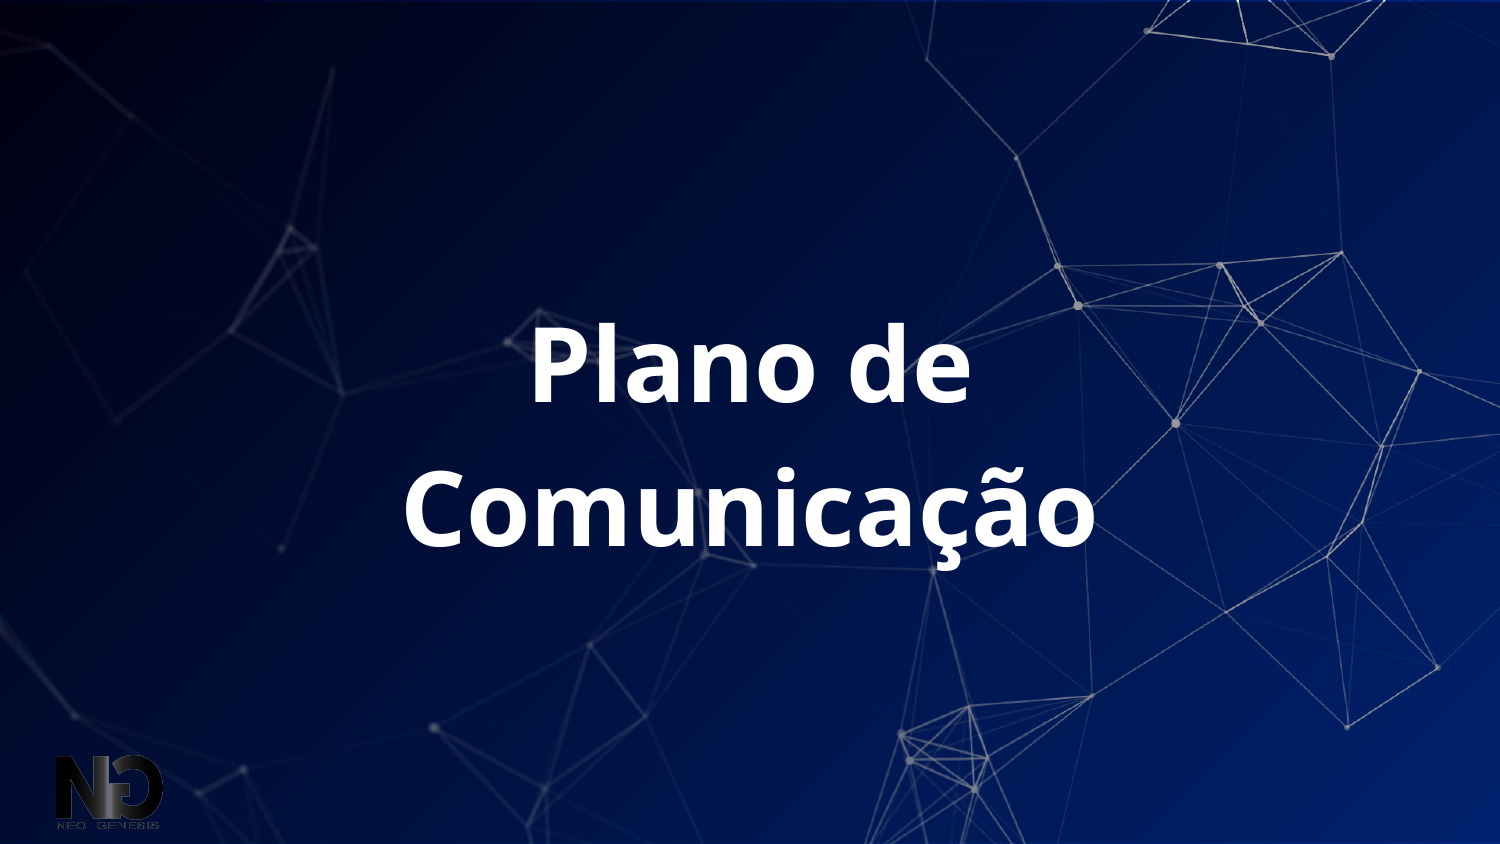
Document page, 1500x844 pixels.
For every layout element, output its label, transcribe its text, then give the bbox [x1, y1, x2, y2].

text_box [0, 2, 1500, 844]
picture [56, 755, 163, 830]
title Plano de Comunicação [198, 327, 1302, 519]
